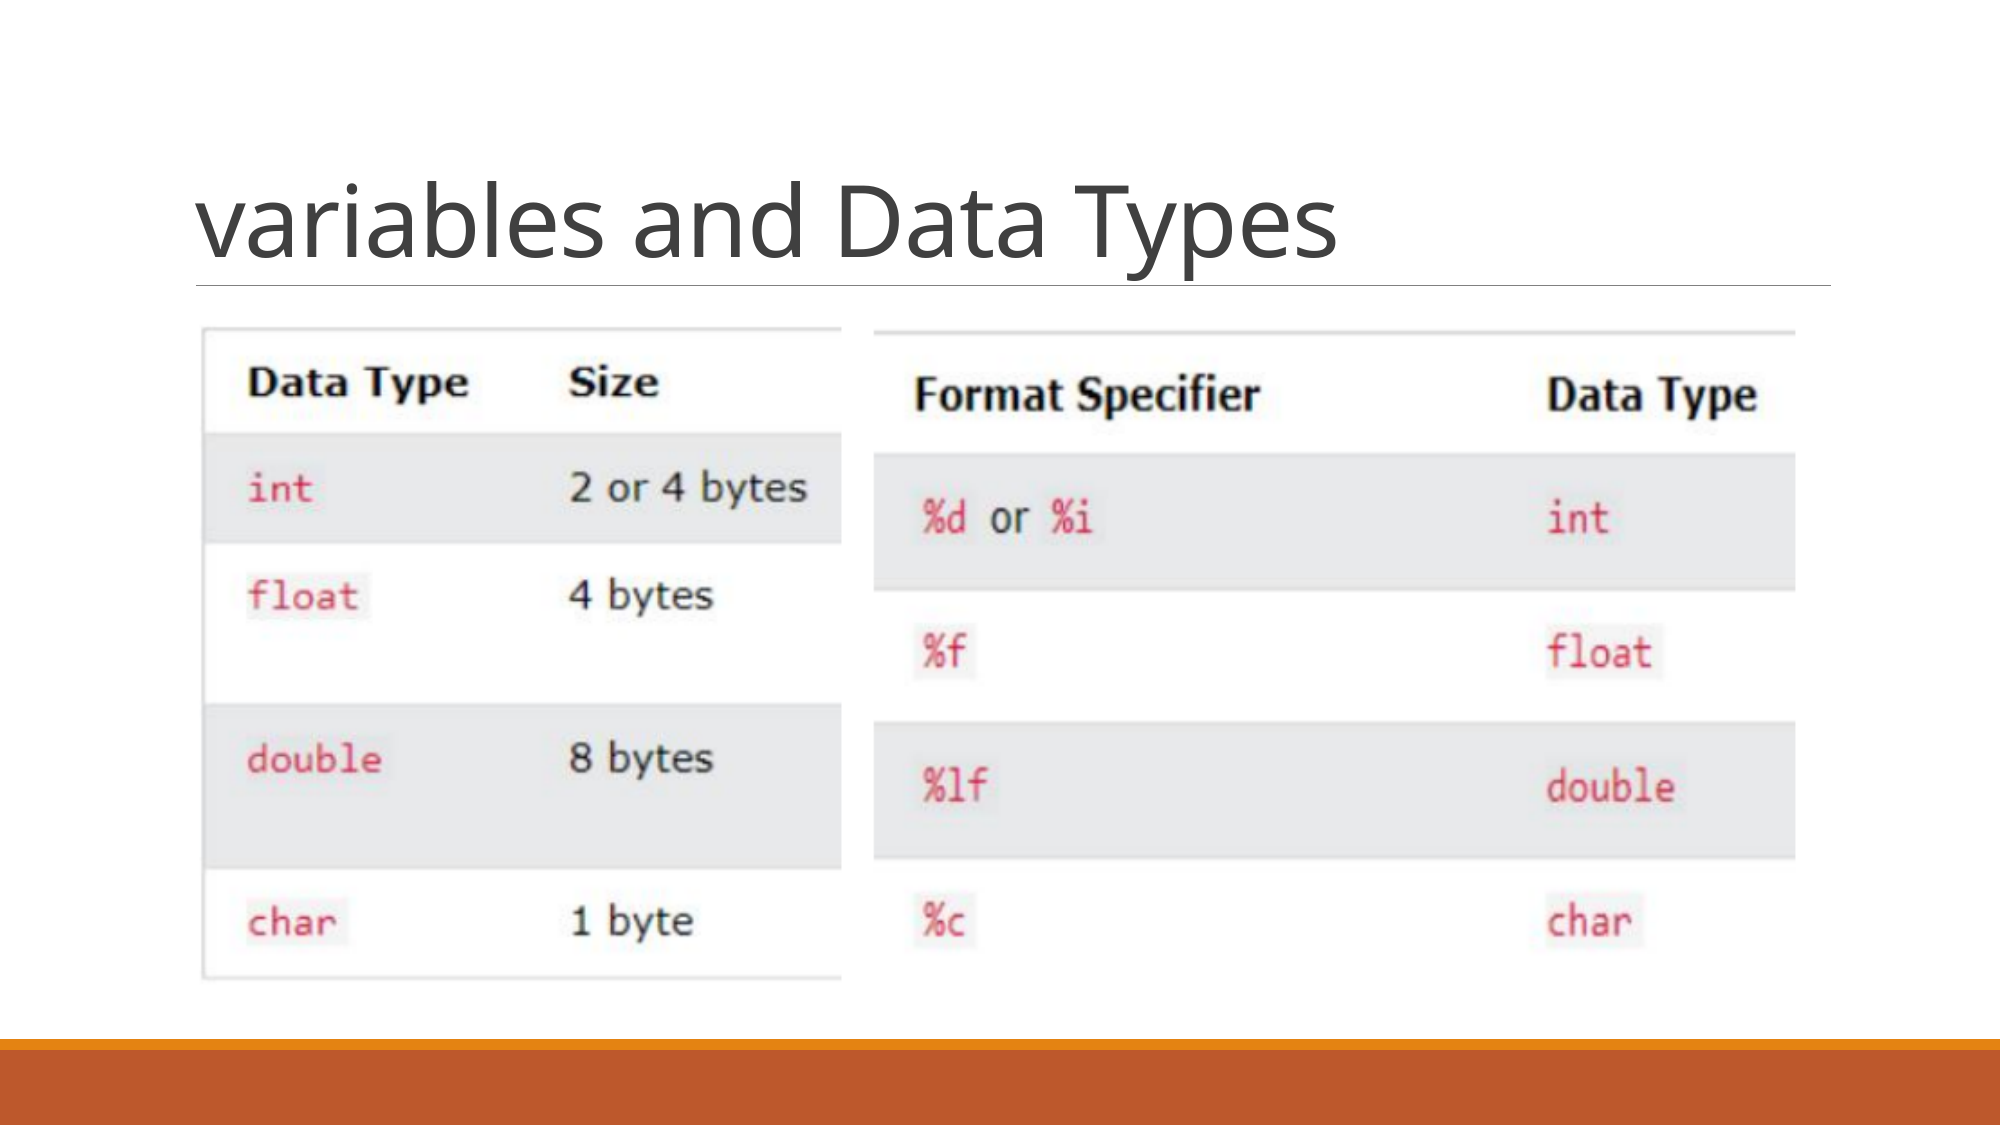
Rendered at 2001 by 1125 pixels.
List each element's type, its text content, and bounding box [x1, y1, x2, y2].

title variables and Data Types [180, 47, 1830, 285]
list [179, 303, 1831, 1005]
